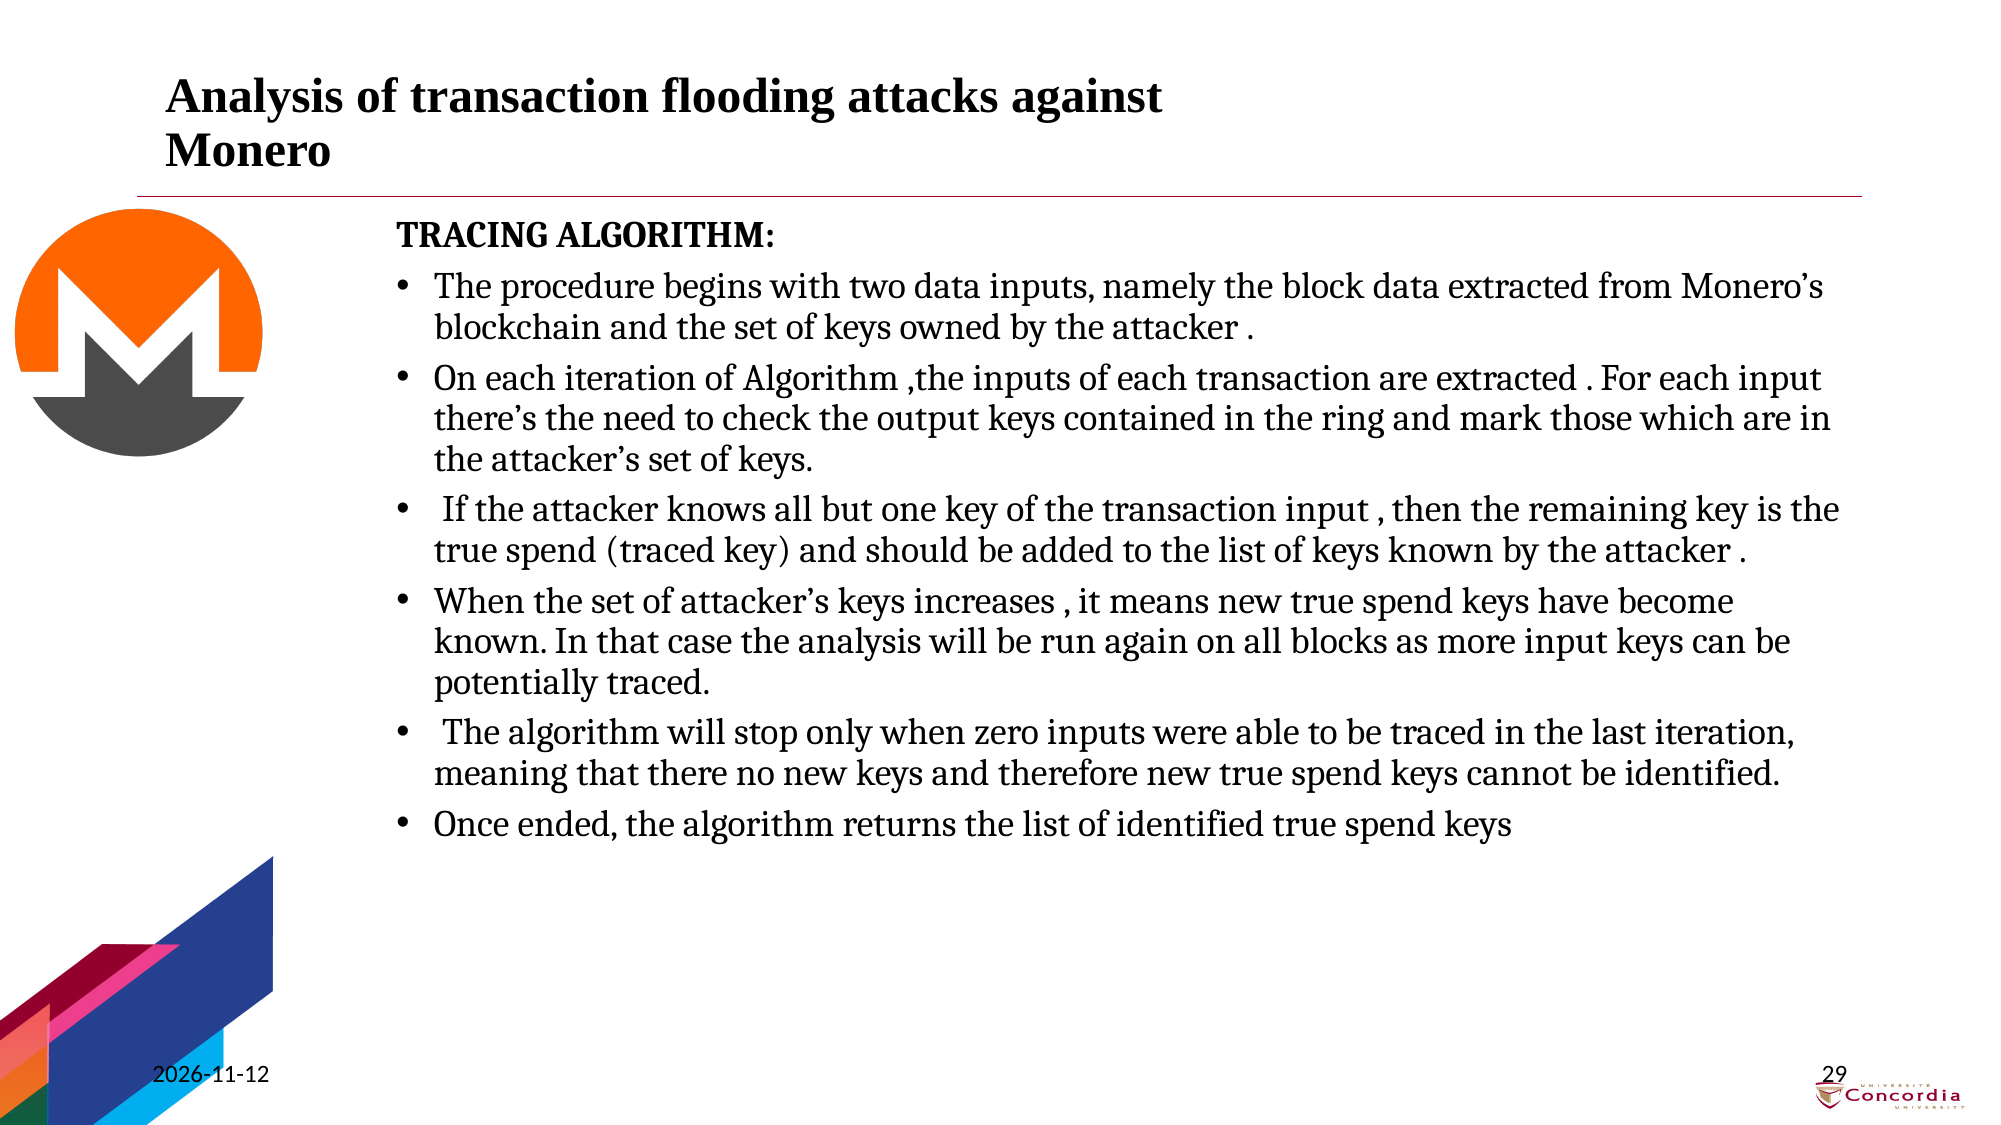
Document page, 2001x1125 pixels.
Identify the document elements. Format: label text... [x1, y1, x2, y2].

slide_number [137, 1042, 588, 1103]
title Analysis of transaction flooding attacks against Monero [150, 62, 1863, 185]
picture [0, 0, 2001, 1125]
list TRACING ALGORITHM: The procedure begins with two data inputs, namely the block data extracted from Monero’s blockchain and the set of keys owned by the attacker . On each iteration of Algorithm ,the inputs of each transaction are extracted . For each input there’s the need to check the output keys contained in the ring and mark those which are in the attacker’s set of keys. If the attacker knows all but one key of the transaction input , then the remaining key is the true spend (traced key) and should be added to the list of keys known by the attacker . When the set of attacker’s keys increases , it means new true spend keys have become known. In that case the analysis will be run again on all blocks as more input keys can be potentially traced. The algorithm will stop only when zero inputs were able to be traced in the last iteration, meaning that there no new keys and therefore new true spend keys cannot be identified. Once ended, the algorithm returns the list of identified true spend keys [306, 208, 1863, 1063]
slide_number 29 [1412, 1042, 1863, 1103]
